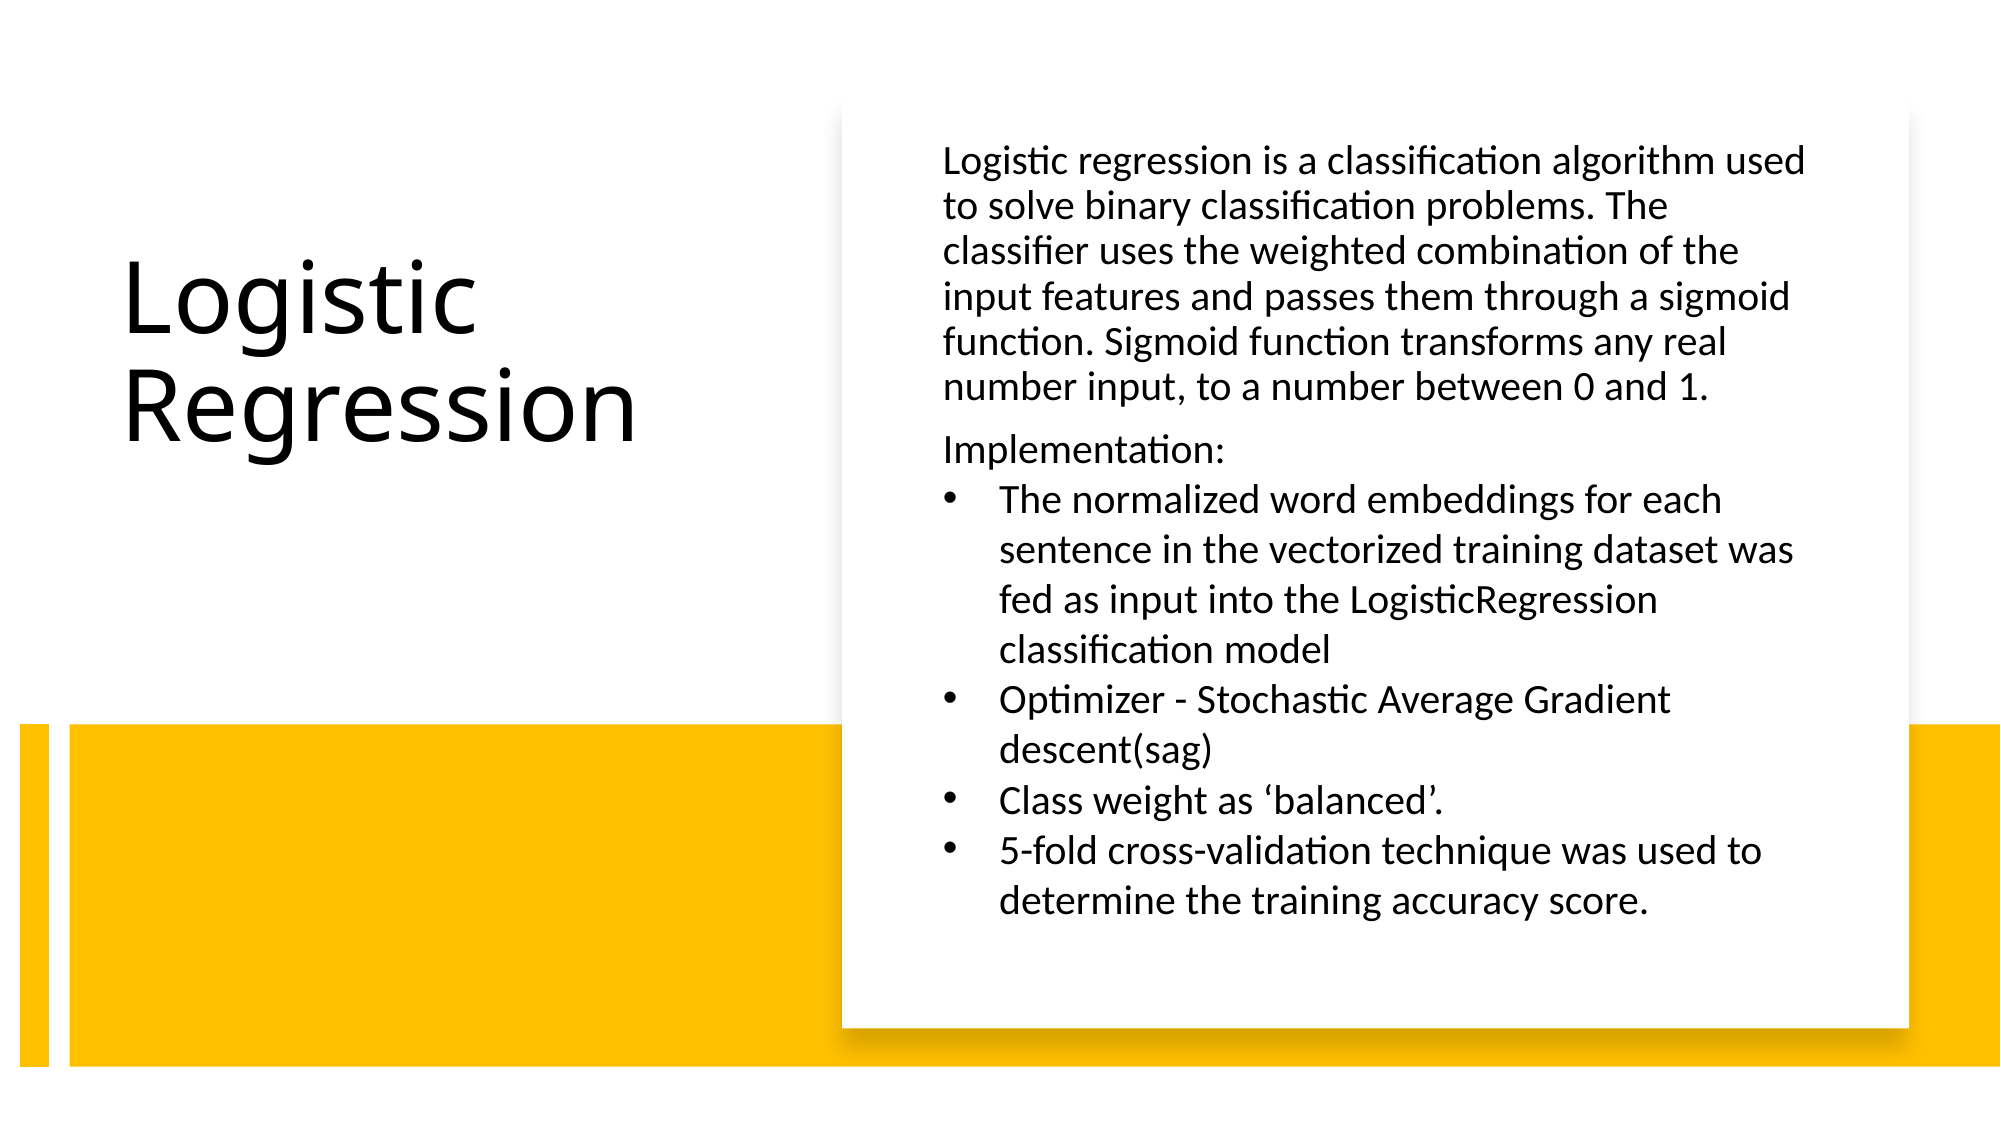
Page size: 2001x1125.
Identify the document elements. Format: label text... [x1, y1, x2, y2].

text_box [0, 0, 2000, 1125]
text_box Logistic Regression [105, 239, 729, 682]
text_box [841, 95, 1910, 724]
text_box Logistic regression is a classification algorithm used to solve binary classification problems. The classifier uses the weighted combination of the input features and passes them through a sigmoid function. Sigmoid function transforms any real number input, to a number between 0 and 1. Implementation: The normalized word embeddings for each sentence in the vectorized training dataset was fed as input into the LogisticRegression classification model Optimizer - Stochastic Average Gradient descent(sag) Class weight as ‘balanced’. 5-fold cross-validation technique was used to determine the training accuracy score. [927, 131, 1837, 724]
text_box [34, 724, 2000, 1067]
